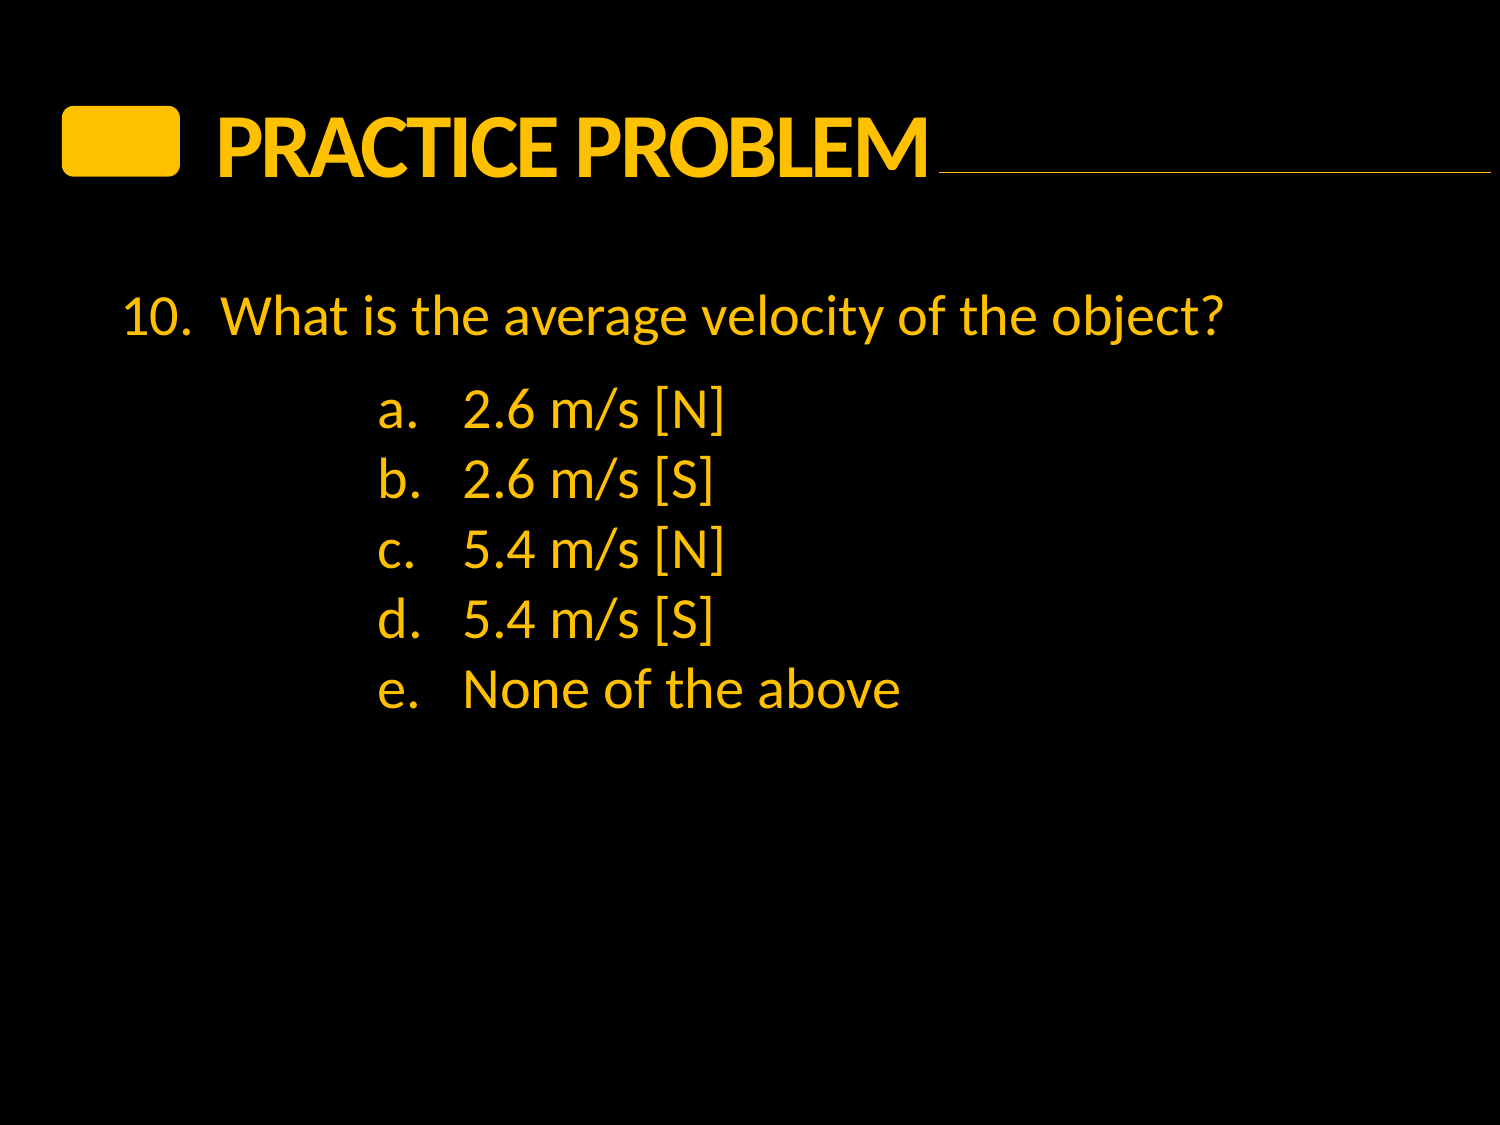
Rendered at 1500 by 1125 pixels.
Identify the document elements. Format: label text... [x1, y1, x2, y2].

text_box 2.6 m/s [N] 2.6 m/s [S] 5.4 m/s [N] 5.4 m/s [S] None of the above [363, 363, 1418, 728]
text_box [108, 77, 1492, 205]
text_box 10. What is the average velocity of the object? [105, 269, 1465, 355]
text_box [59, 103, 103, 179]
